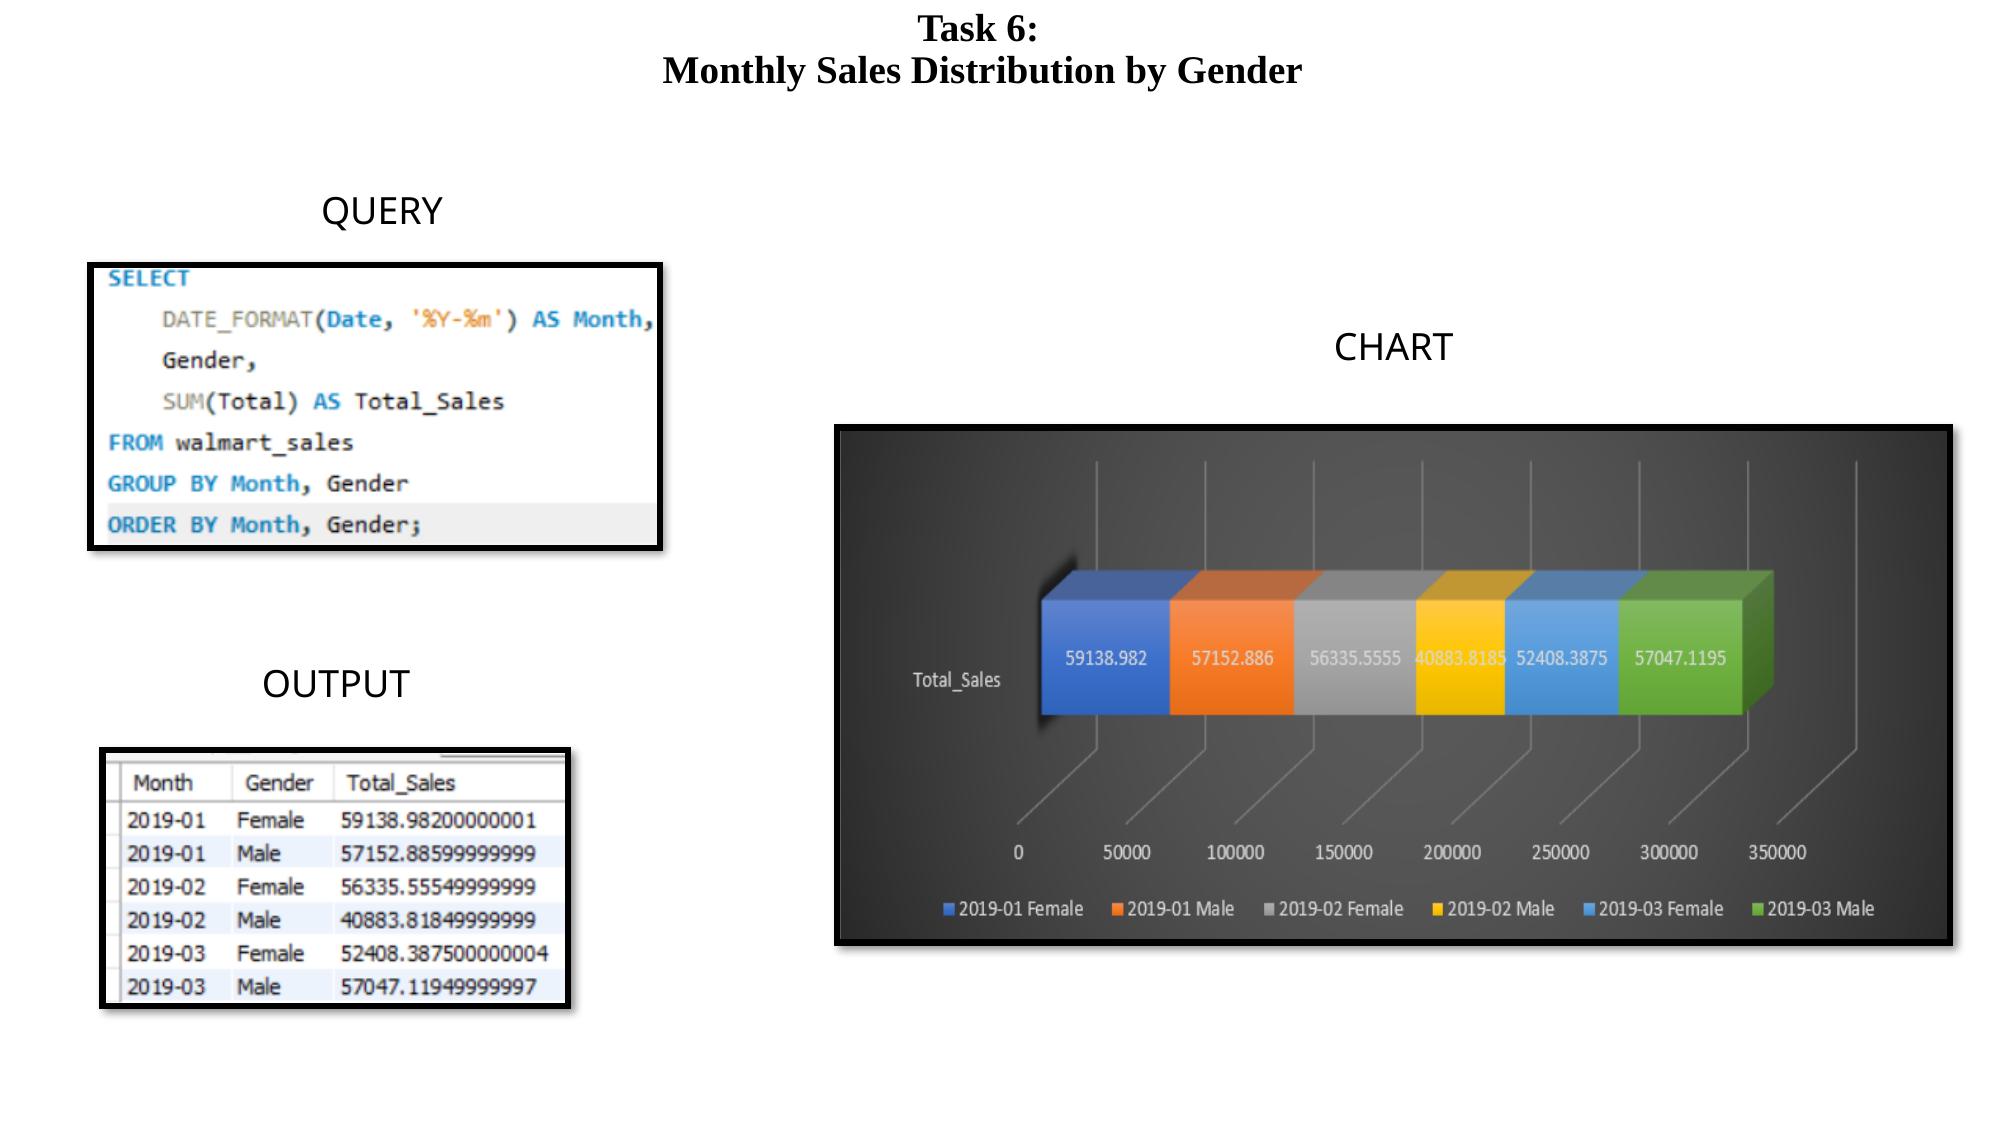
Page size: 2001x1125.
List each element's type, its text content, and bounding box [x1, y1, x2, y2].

picture [840, 430, 1948, 940]
text_box QUERY [114, 179, 650, 240]
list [93, 268, 657, 545]
text_box CHART [1112, 315, 1676, 375]
picture [105, 753, 566, 1003]
title Task 6: Monthly Sales Distribution by Gender [0, 0, 1967, 100]
text_box OUTPUT [152, 652, 520, 712]
